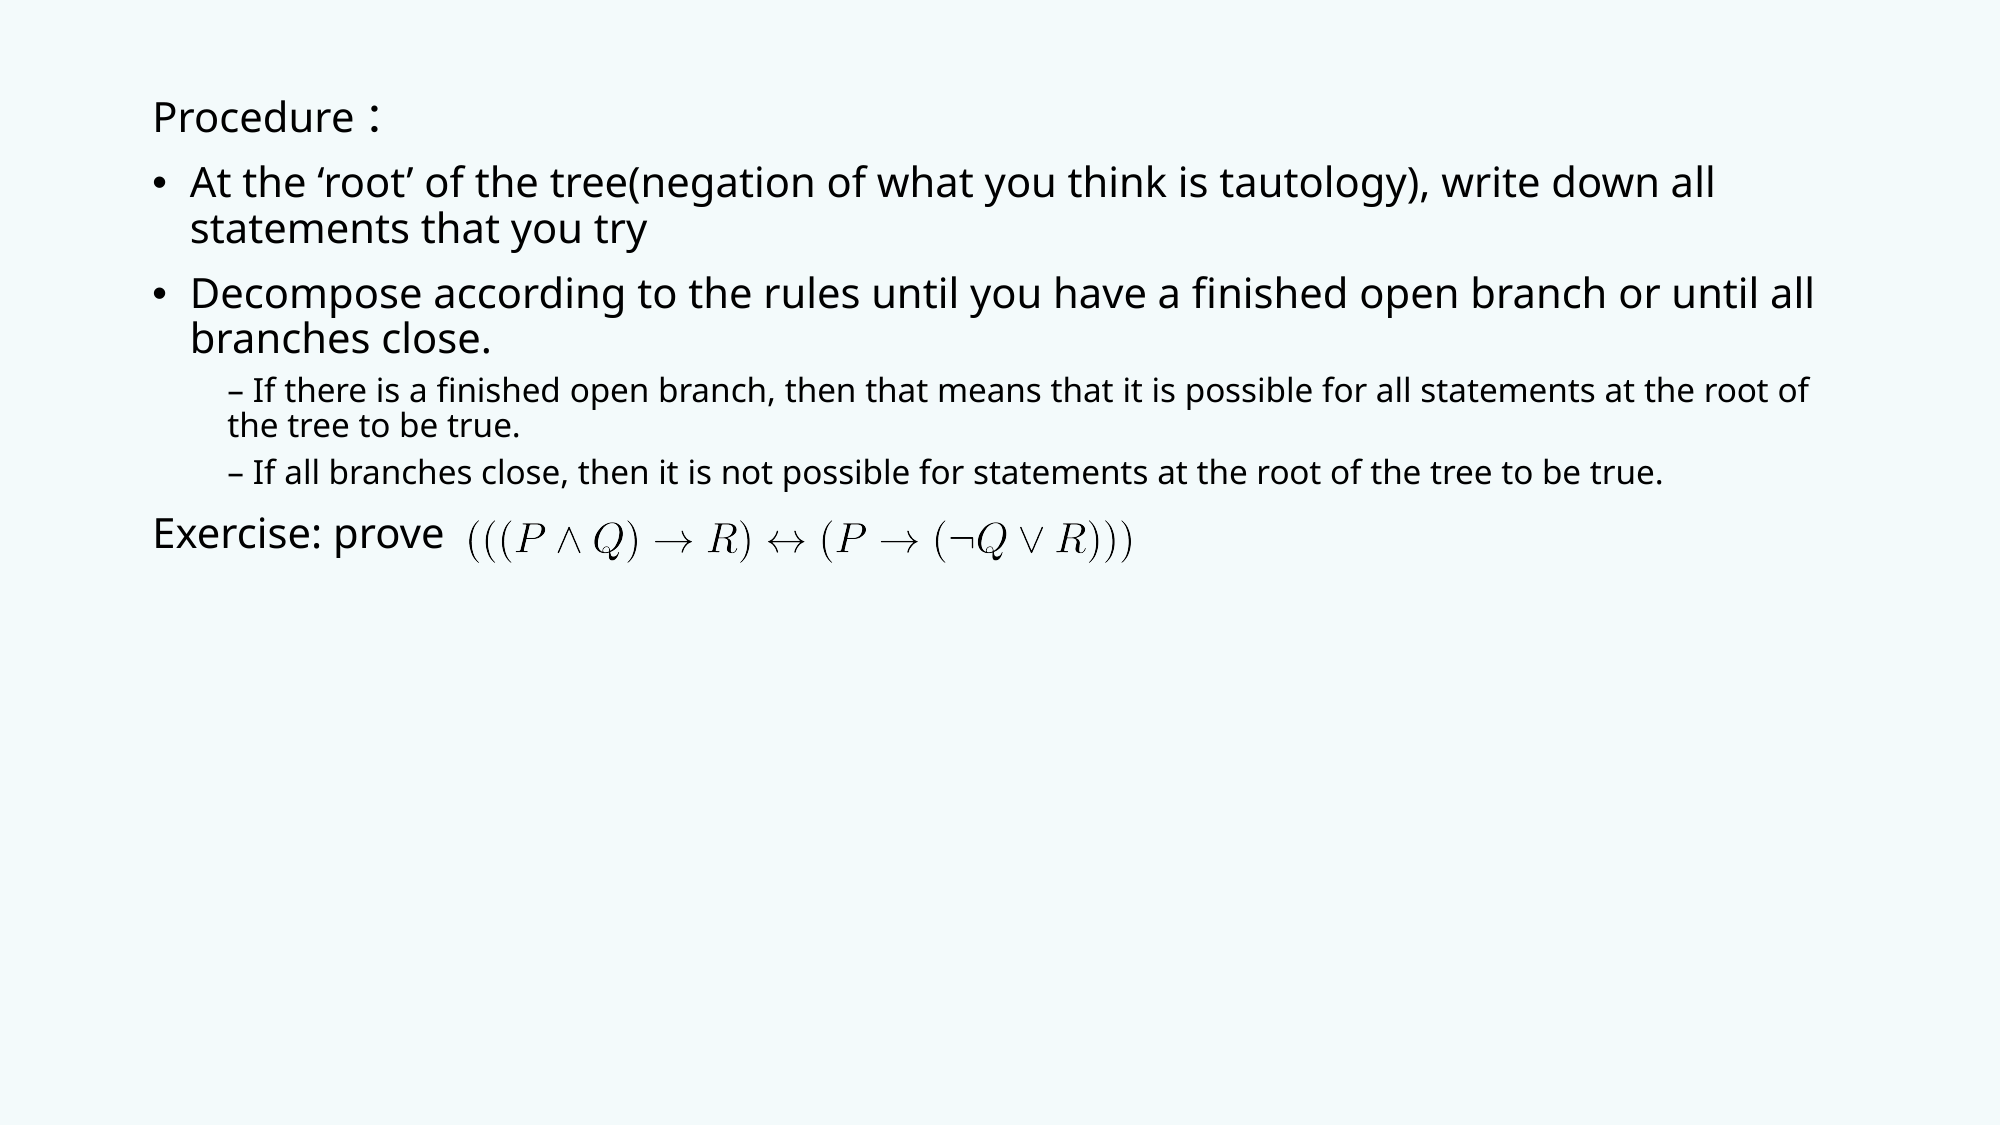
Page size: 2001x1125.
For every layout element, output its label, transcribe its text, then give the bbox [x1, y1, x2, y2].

picture [469, 520, 1131, 563]
list Procedure： At the ‘root’ of the tree(negation of what you think is tautology), write down all statements that you try Decompose according to the rules until you have a finished open branch or until all branches close. – If there is a finished open branch, then that means that it is possible for all statements at the root of the tree to be true. – If all branches close, then it is not possible for statements at the root of the tree to be true. Exercise: prove [137, 88, 1863, 1020]
